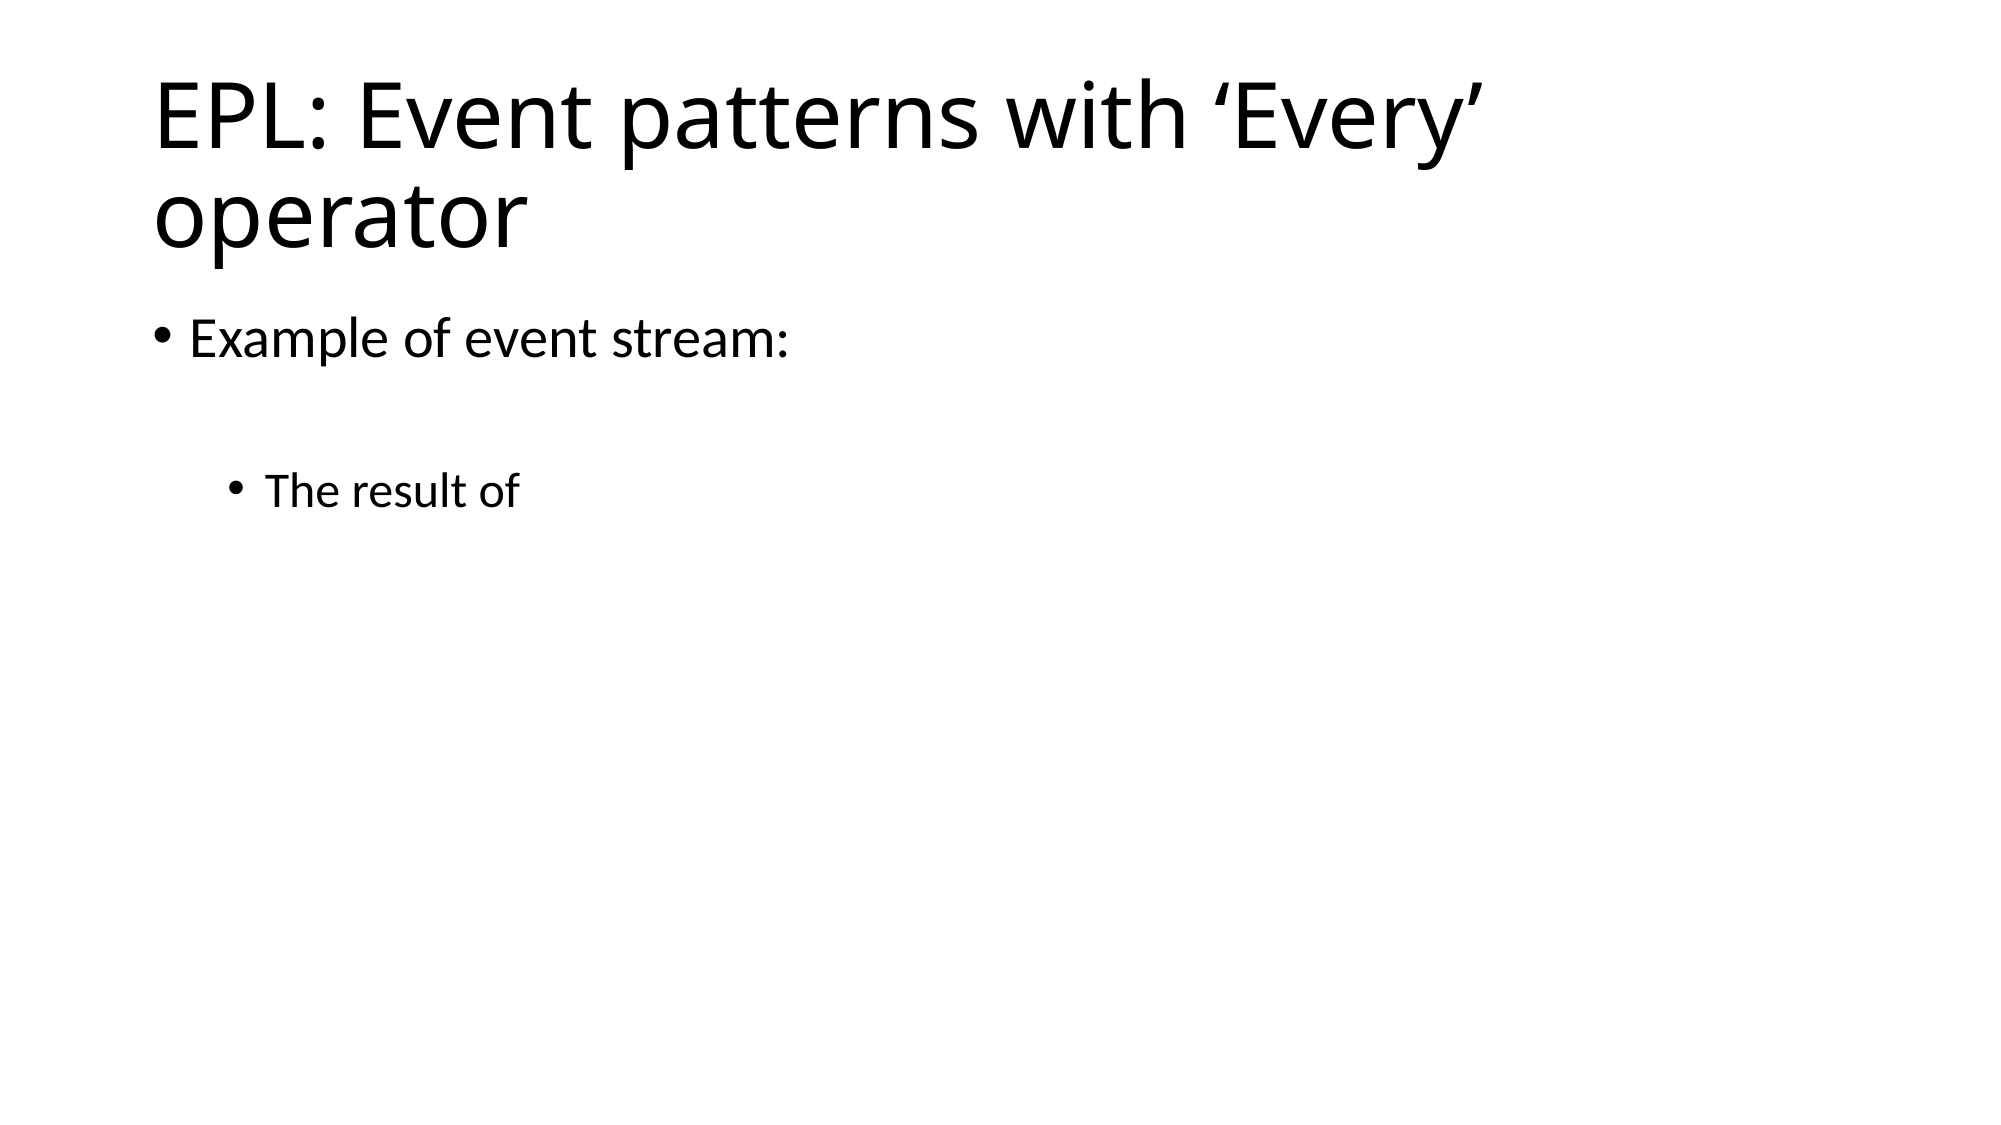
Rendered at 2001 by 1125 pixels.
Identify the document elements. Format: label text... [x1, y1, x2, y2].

title EPL: Event patterns with ‘Every’ operator [137, 59, 1863, 278]
